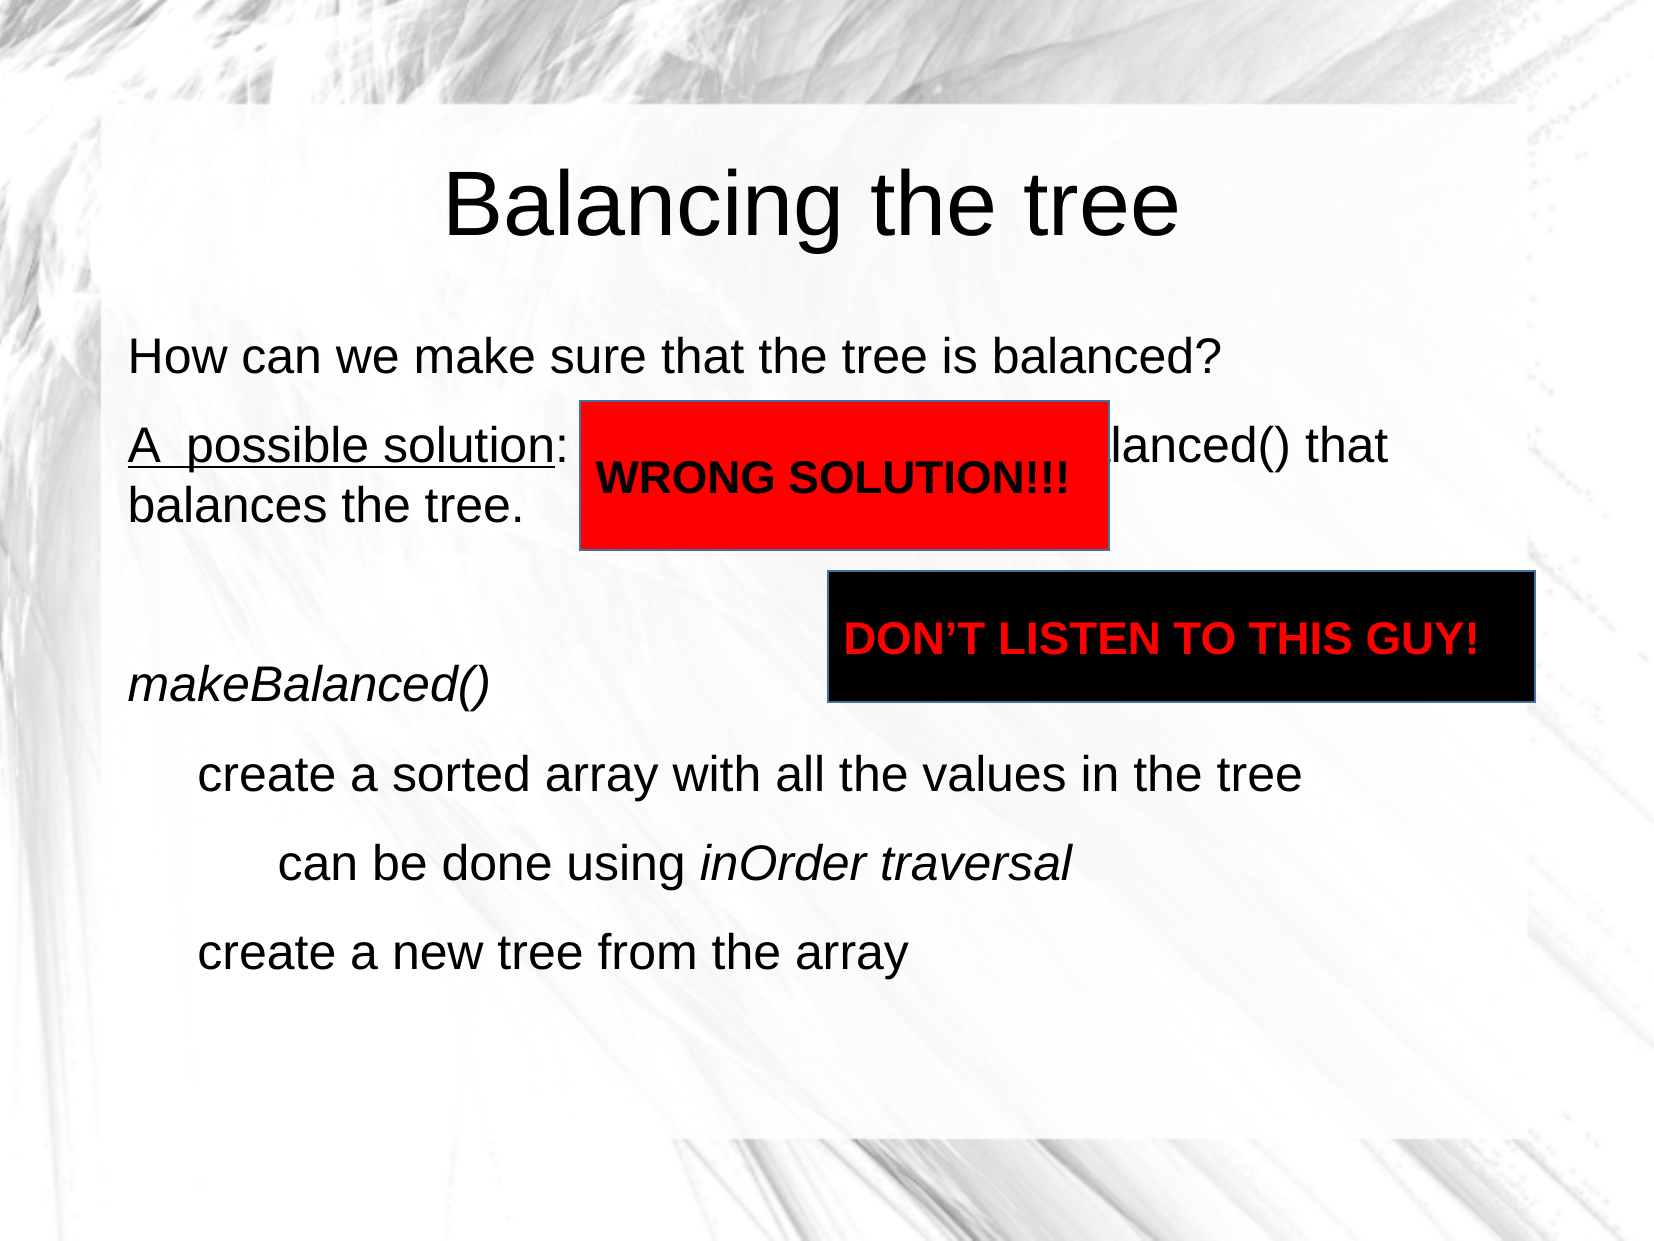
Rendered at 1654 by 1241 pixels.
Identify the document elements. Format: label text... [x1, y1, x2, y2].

list How can we make sure that the tree is balanced? A possible solution: have a method makeBalanced() that balances the tree. makeBalanced() create a sorted array with all the values in the tree can be done using inOrder traversal create a new tree from the array [118, 319, 1571, 1109]
text_box WRONG SOLUTION!!! [580, 400, 1109, 551]
picture [0, 0, 1654, 1241]
title Balancing the tree [118, 93, 1506, 299]
text_box DON’T LISTEN TO THIS GUY! [828, 571, 1536, 702]
